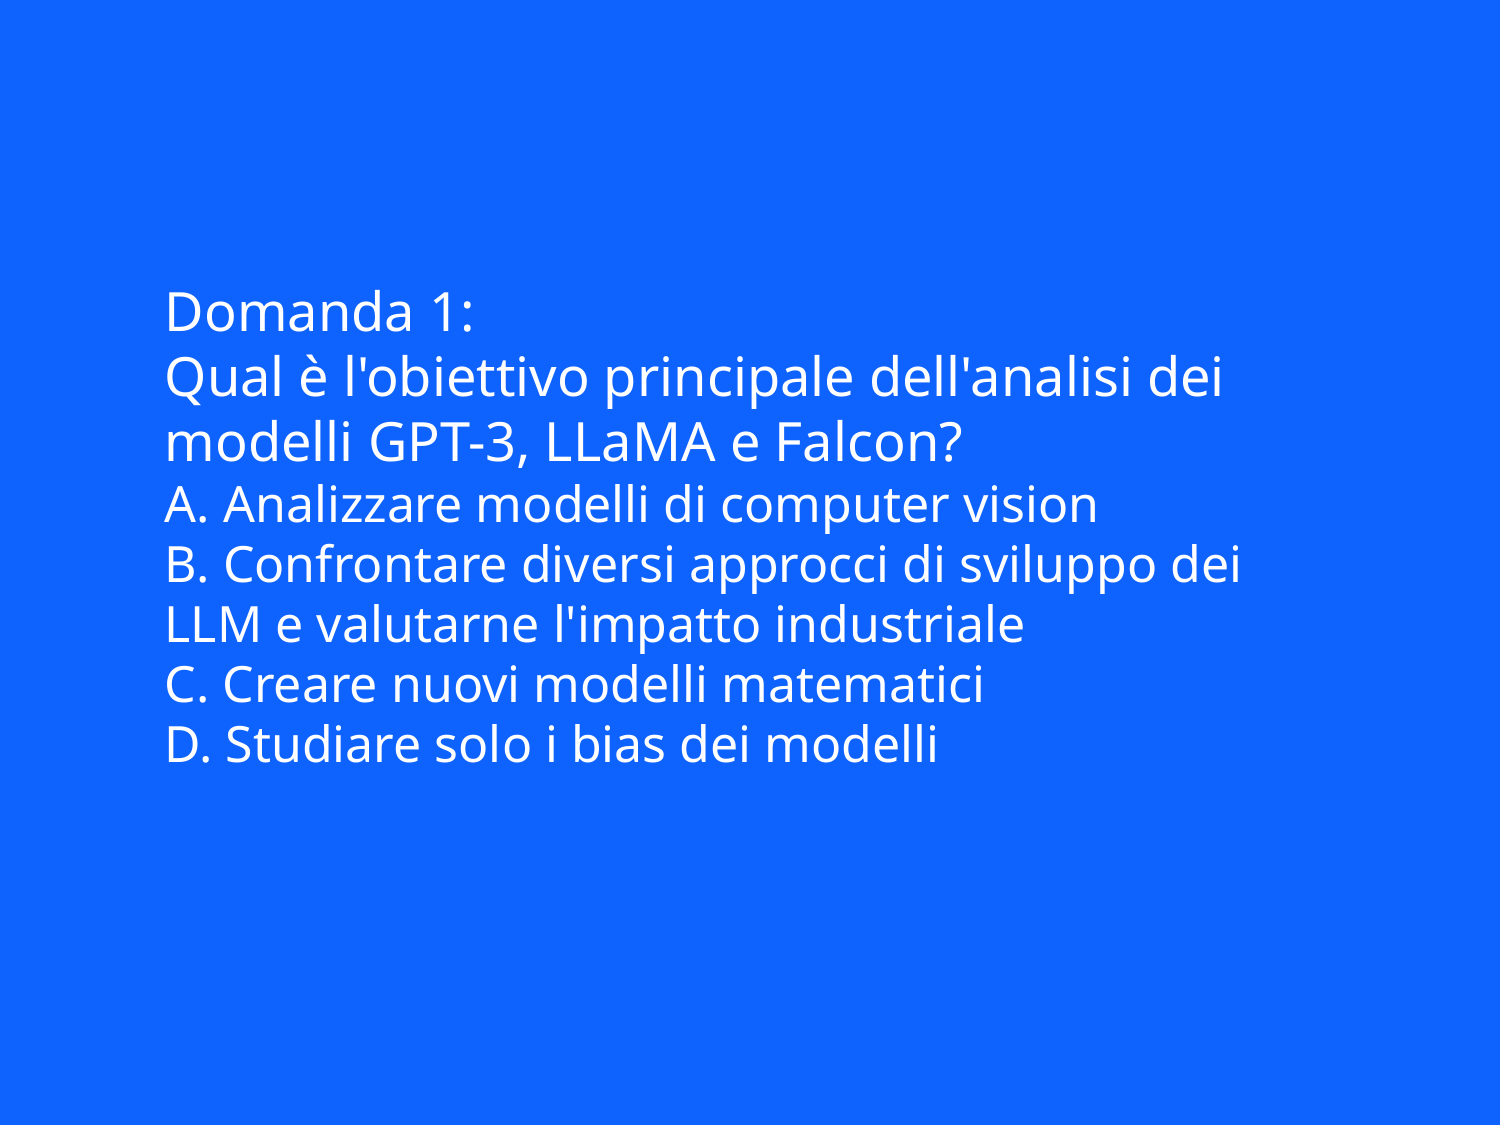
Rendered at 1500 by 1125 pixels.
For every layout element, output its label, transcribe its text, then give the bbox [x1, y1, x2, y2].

text_box Domanda 1: Qual è l'obiettivo principale dell'analisi dei modelli GPT-3, LLaMA e Falcon? A. Analizzare modelli di computer vision B. Confrontare diversi approcci di sviluppo dei LLM e valutarne l'impatto industriale C. Creare nuovi modelli matematici D. Studiare solo i bias dei modelli [149, 224, 1350, 780]
